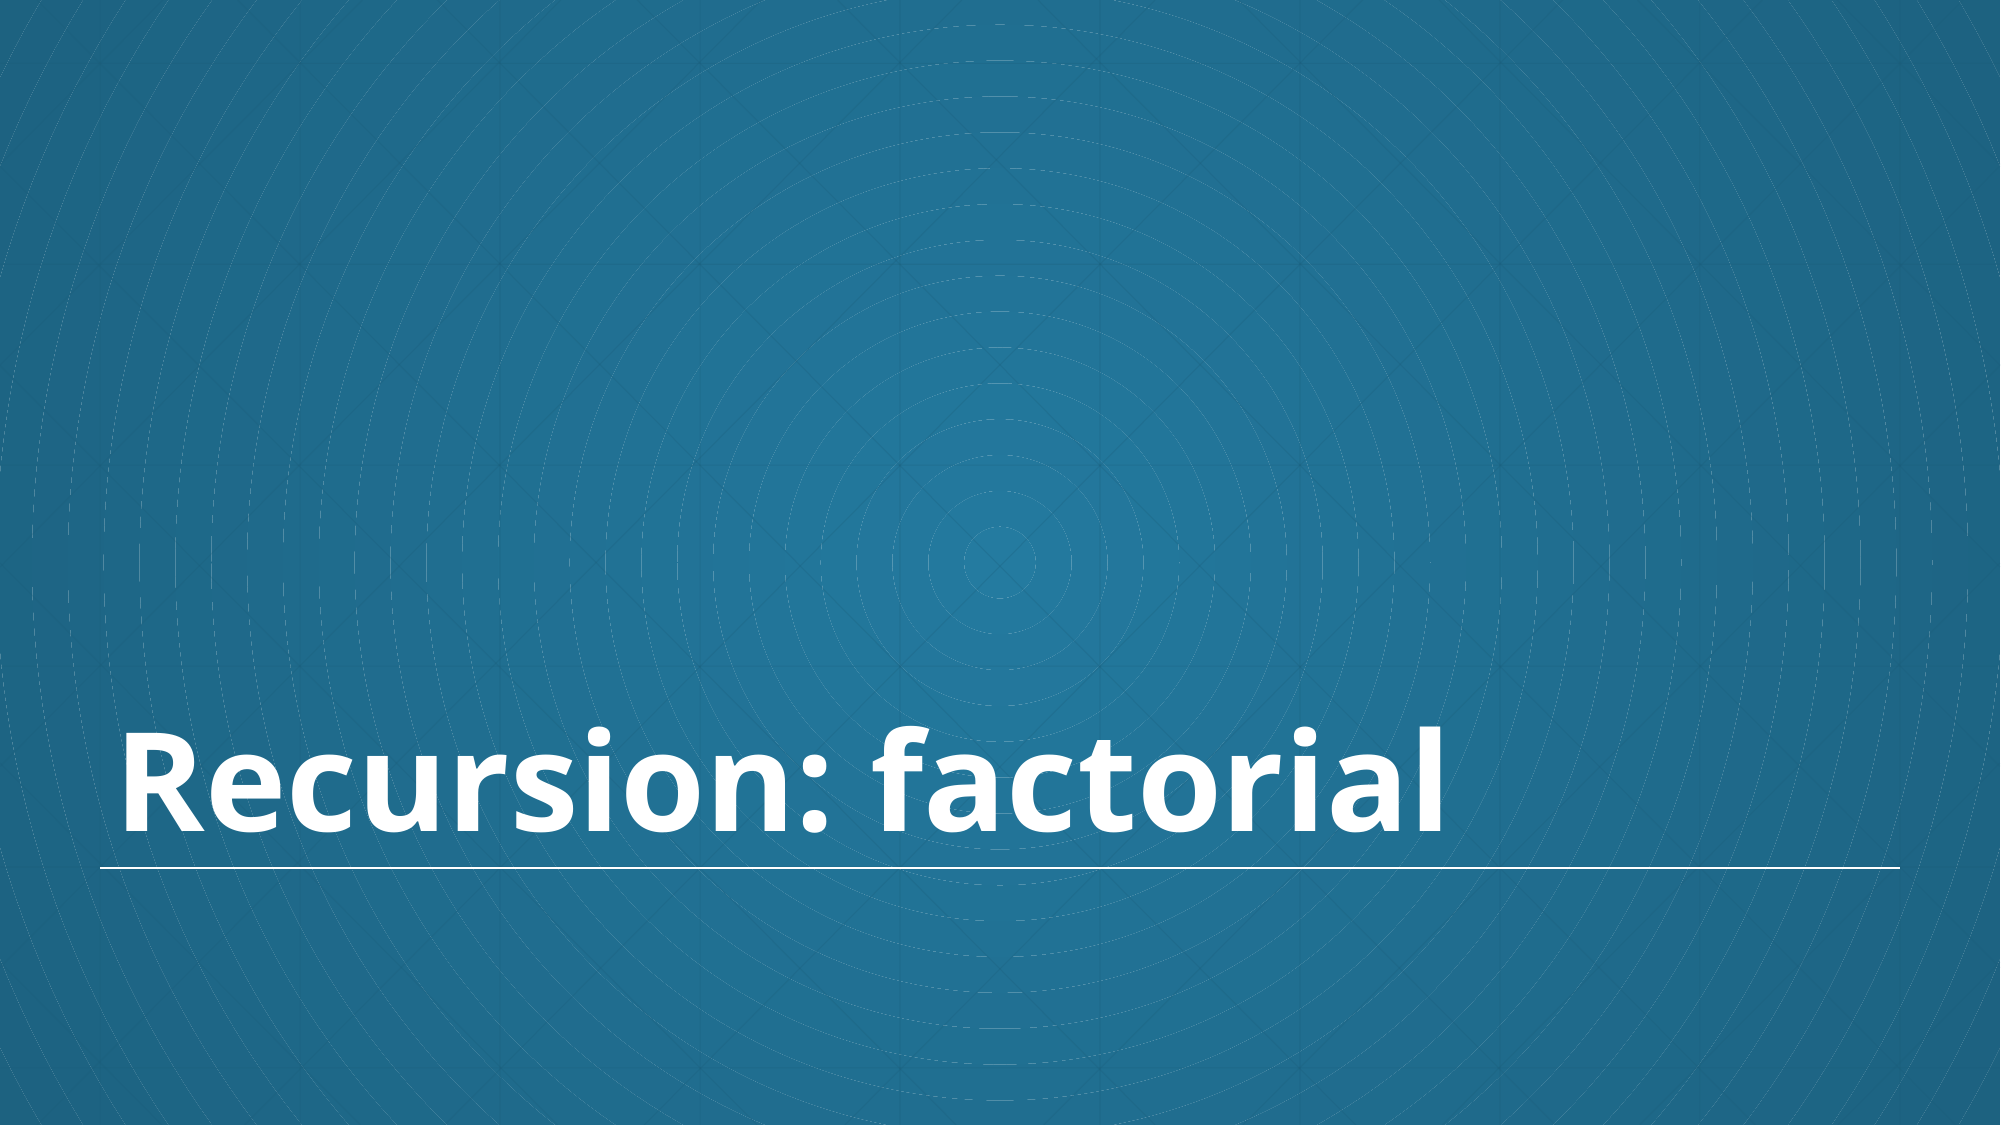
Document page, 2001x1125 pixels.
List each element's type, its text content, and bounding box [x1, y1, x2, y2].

title Recursion: factorial [99, 416, 1900, 867]
